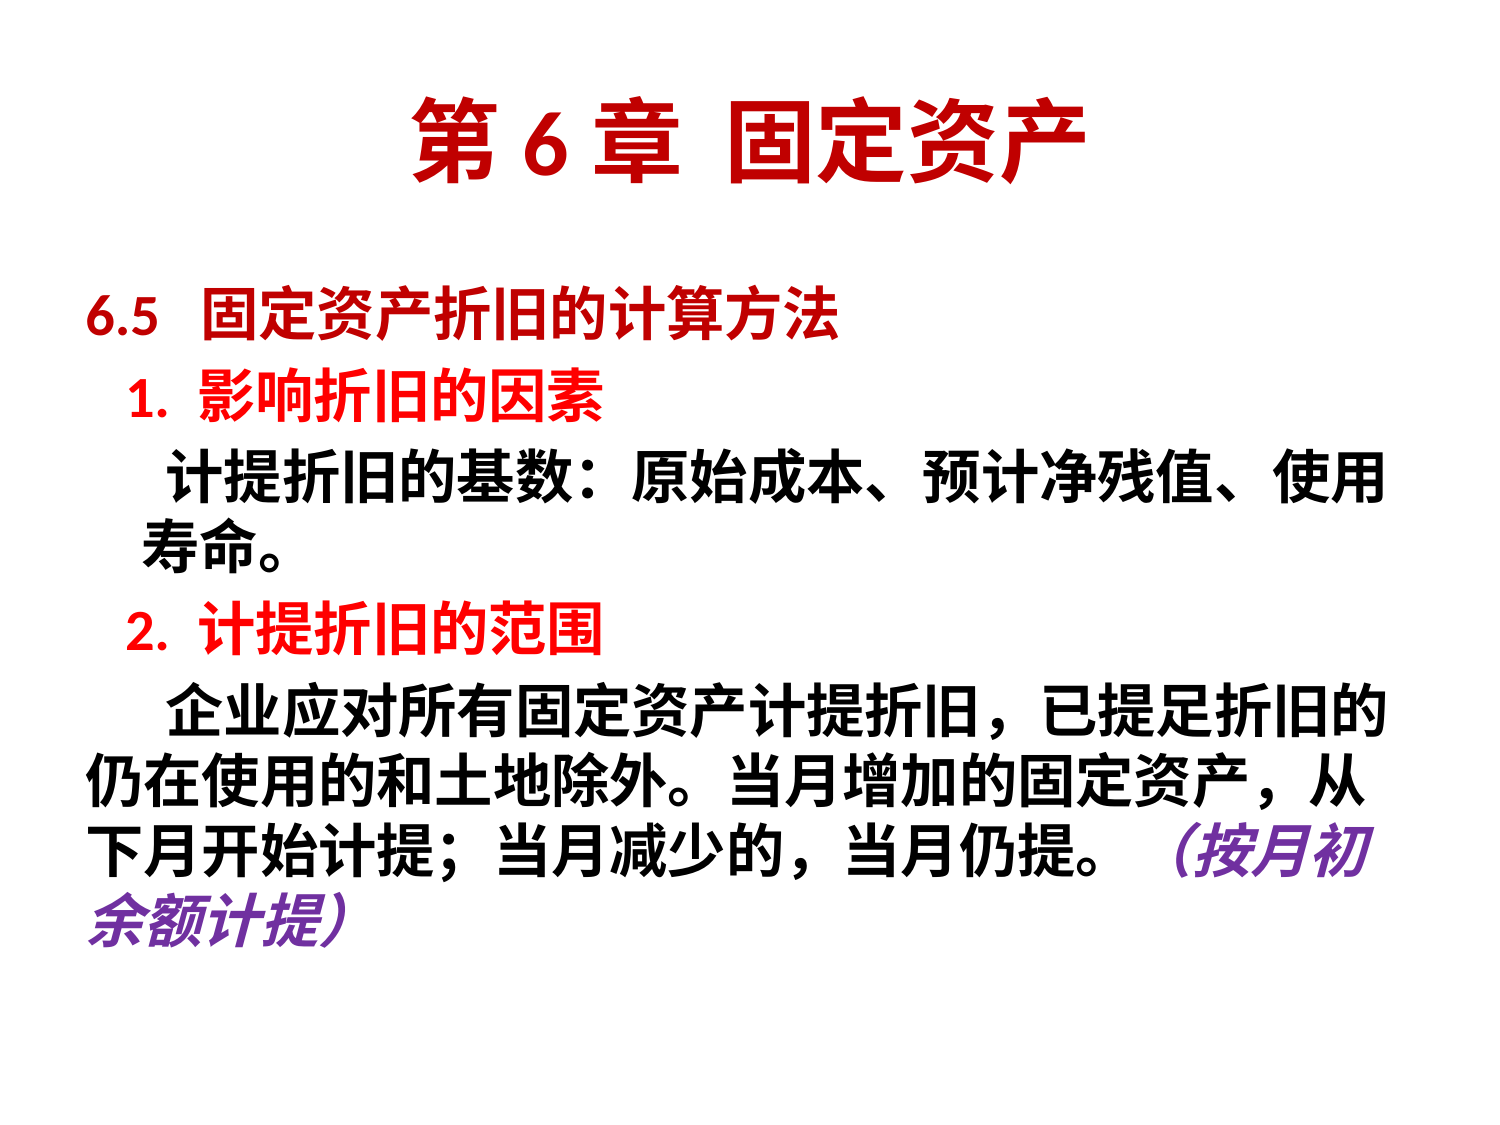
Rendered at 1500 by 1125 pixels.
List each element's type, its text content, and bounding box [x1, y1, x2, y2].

title 第6章 固定资产 [75, 45, 1425, 233]
list 6.5 固定资产折旧的计算方法 1. 影响折旧的因素 计提折旧的基数：原始成本、预计净残值、使用寿命。 2. 计提折旧的范围 企业应对所有固定资产计提折旧，已提足折旧的仍在使用的和土地除外。当月增加的固定资产，从下月开始计提；当月减少的，当月仍提。（按月初余额计提） [70, 269, 1421, 1012]
